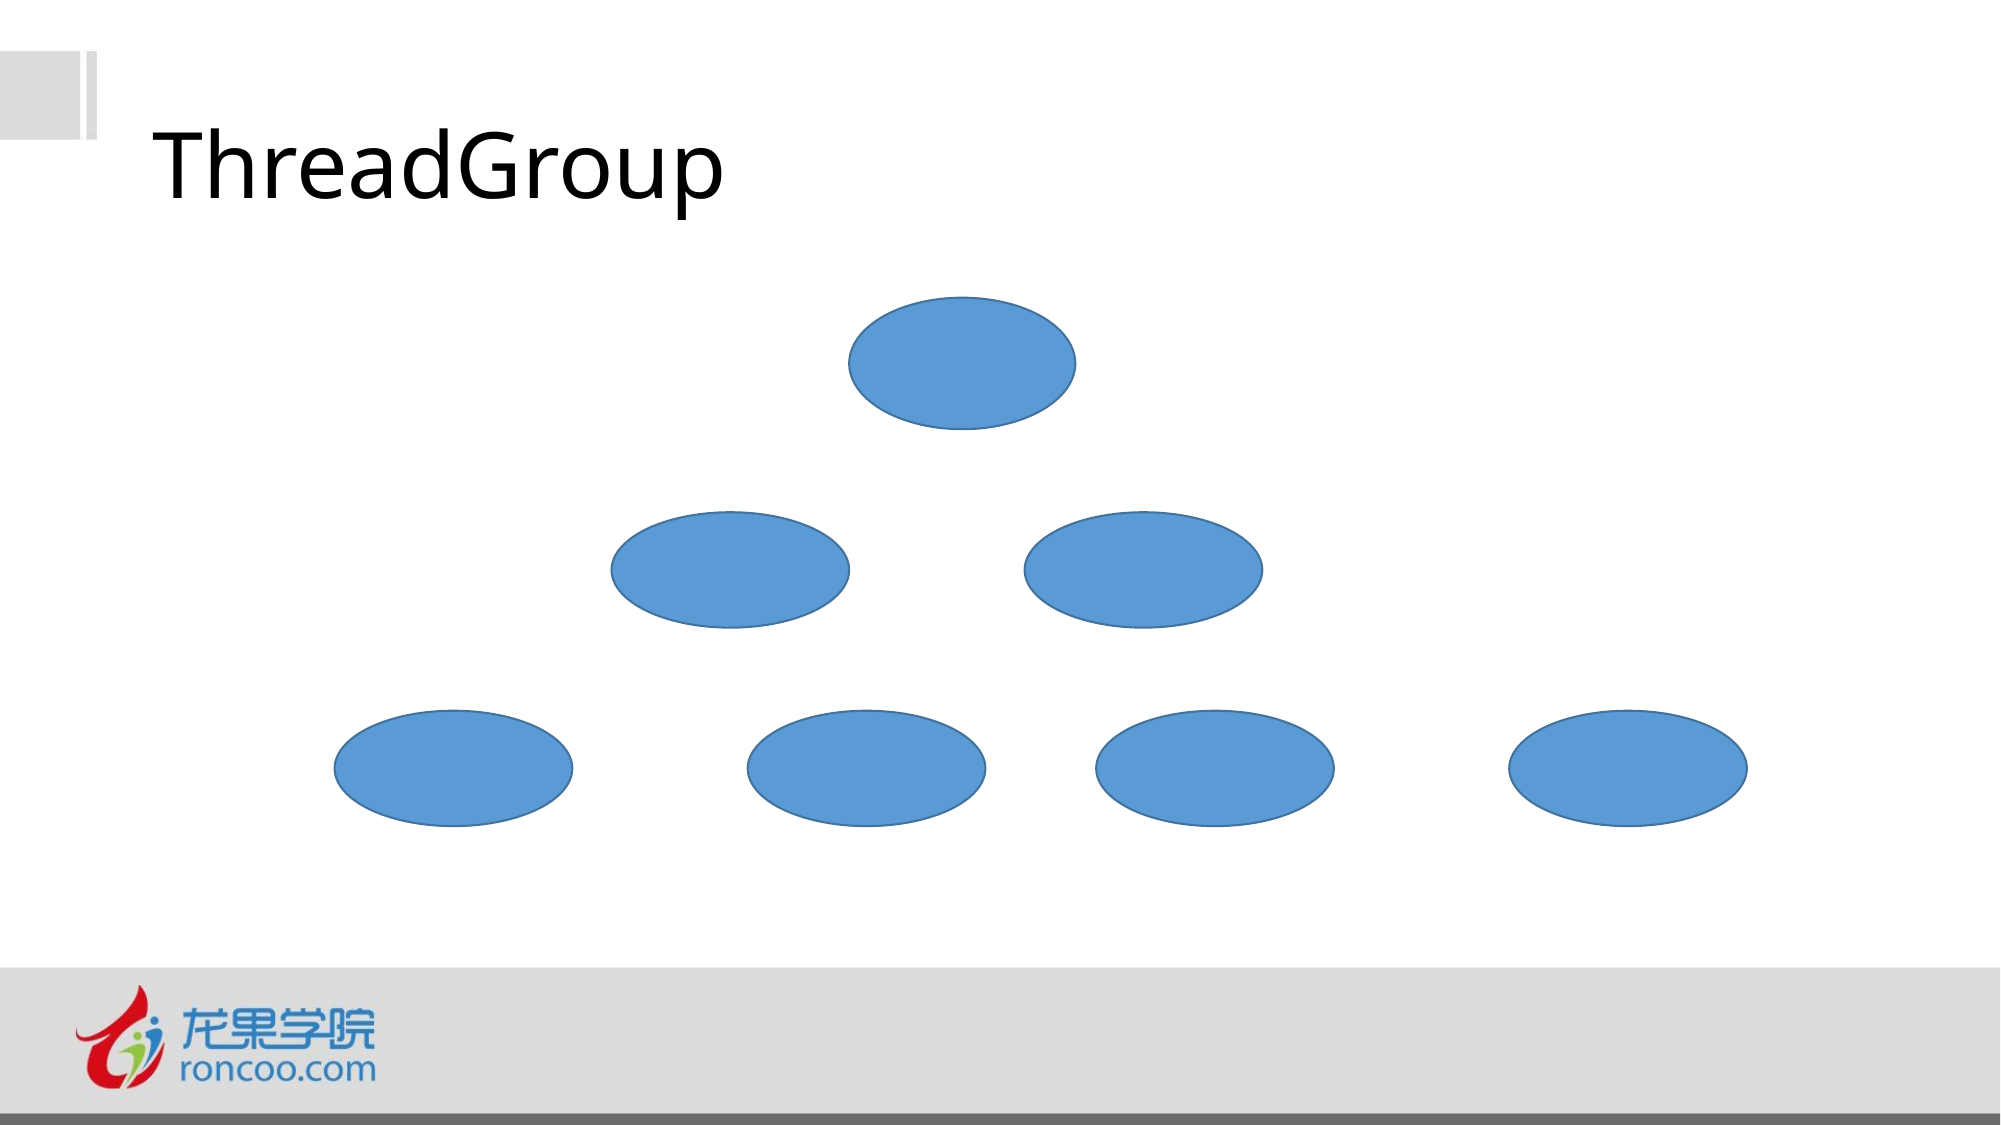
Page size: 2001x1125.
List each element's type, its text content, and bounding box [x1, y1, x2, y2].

text_box [746, 709, 987, 828]
text_box [1508, 709, 1748, 828]
text_box [1023, 511, 1264, 629]
title ThreadGroup [137, 59, 1863, 278]
text_box [610, 511, 851, 629]
picture [0, 0, 2001, 1125]
text_box [1095, 709, 1335, 828]
text_box [333, 709, 574, 828]
text_box [848, 296, 1077, 431]
